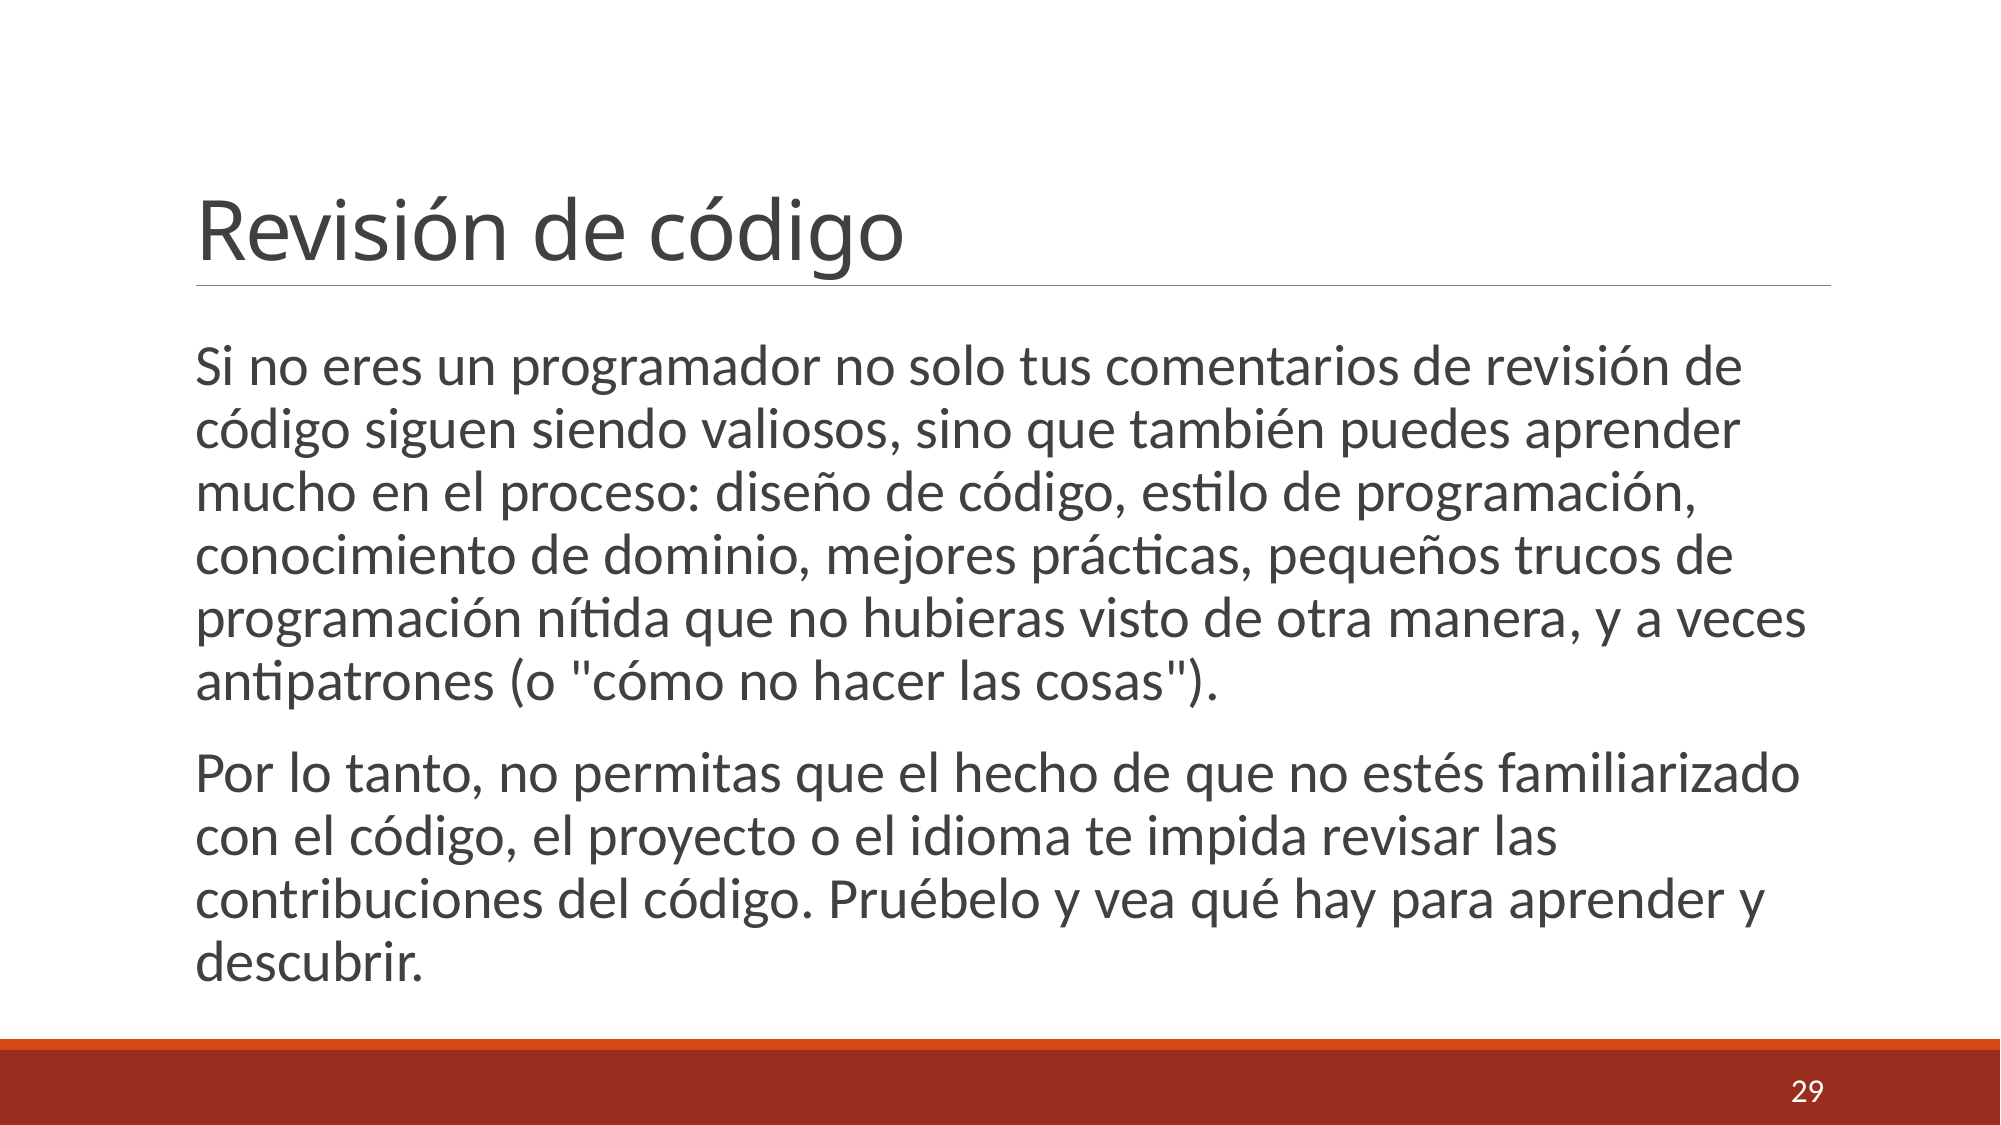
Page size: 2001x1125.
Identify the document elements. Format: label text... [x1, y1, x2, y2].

slide_number 29 [1624, 1059, 1840, 1120]
list Si no eres un programador no solo tus comentarios de revisión de código siguen siendo valiosos, sino que también puedes aprender mucho en el proceso: diseño de código, estilo de programación, conocimiento de dominio, mejores prácticas, pequeños trucos de programación nítida que no hubieras visto de otra manera, y a veces antipatrones (o "cómo no hacer las cosas"). Por lo tanto, no permitas que el hecho de que no estés familiarizado con el código, el proyecto o el idioma te impida revisar las contribuciones del código. Pruébelo y vea qué hay para aprender y descubrir. [180, 327, 1817, 944]
title Revisión de código [180, 47, 1883, 285]
